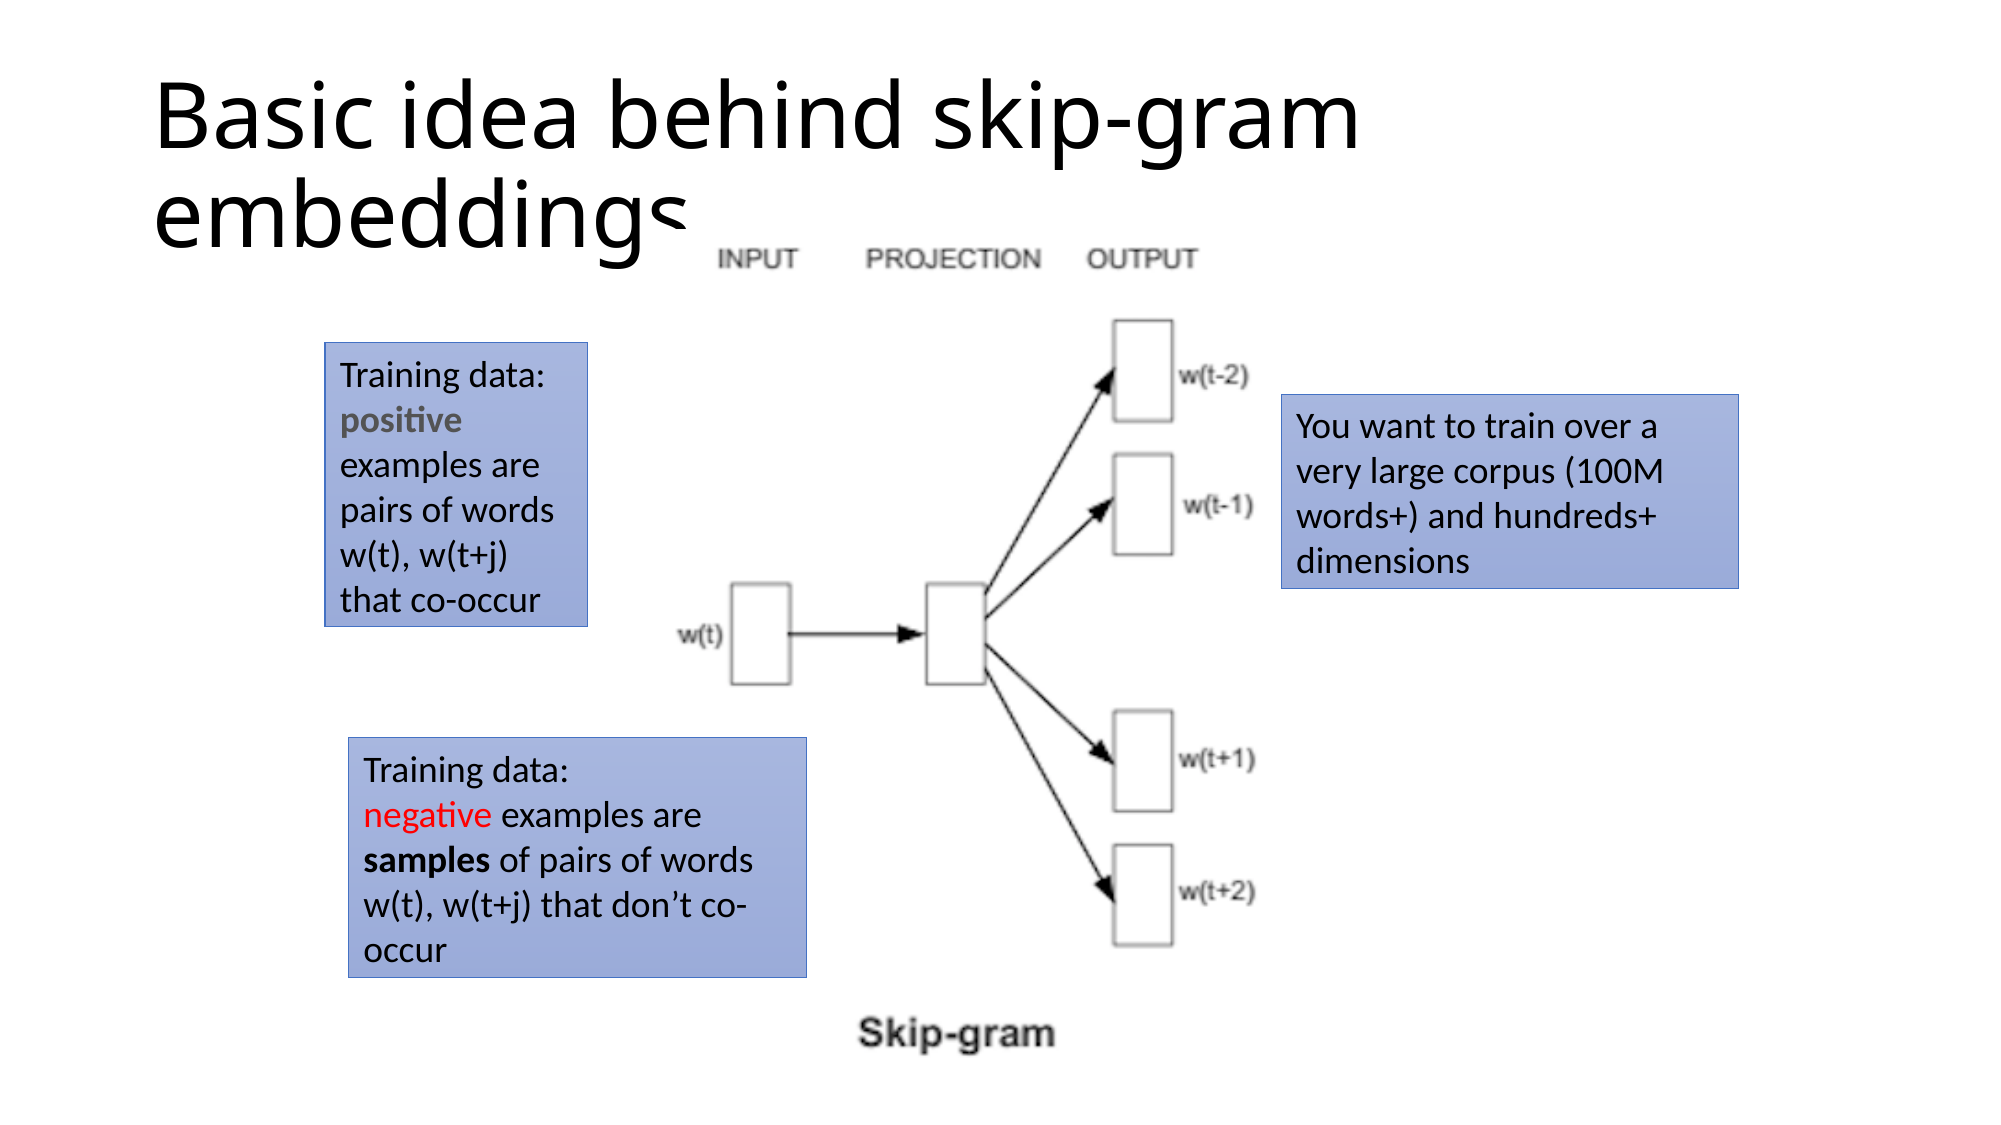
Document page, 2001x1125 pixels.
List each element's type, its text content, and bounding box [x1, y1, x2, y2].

text_box Training data: positive examples are pairs of words w(t), w(t+j) that co-occur [324, 342, 588, 627]
text_box You want to train over a very large corpus (100M words+) and hundreds+ dimensions [1331, 394, 1739, 589]
title Basic idea behind skip-gram embeddings [137, 59, 1863, 278]
text_box Training data: negative examples are samples of pairs of words w(t), w(t+j) that don’t co-occur [348, 737, 642, 978]
picture [642, 229, 1331, 1087]
